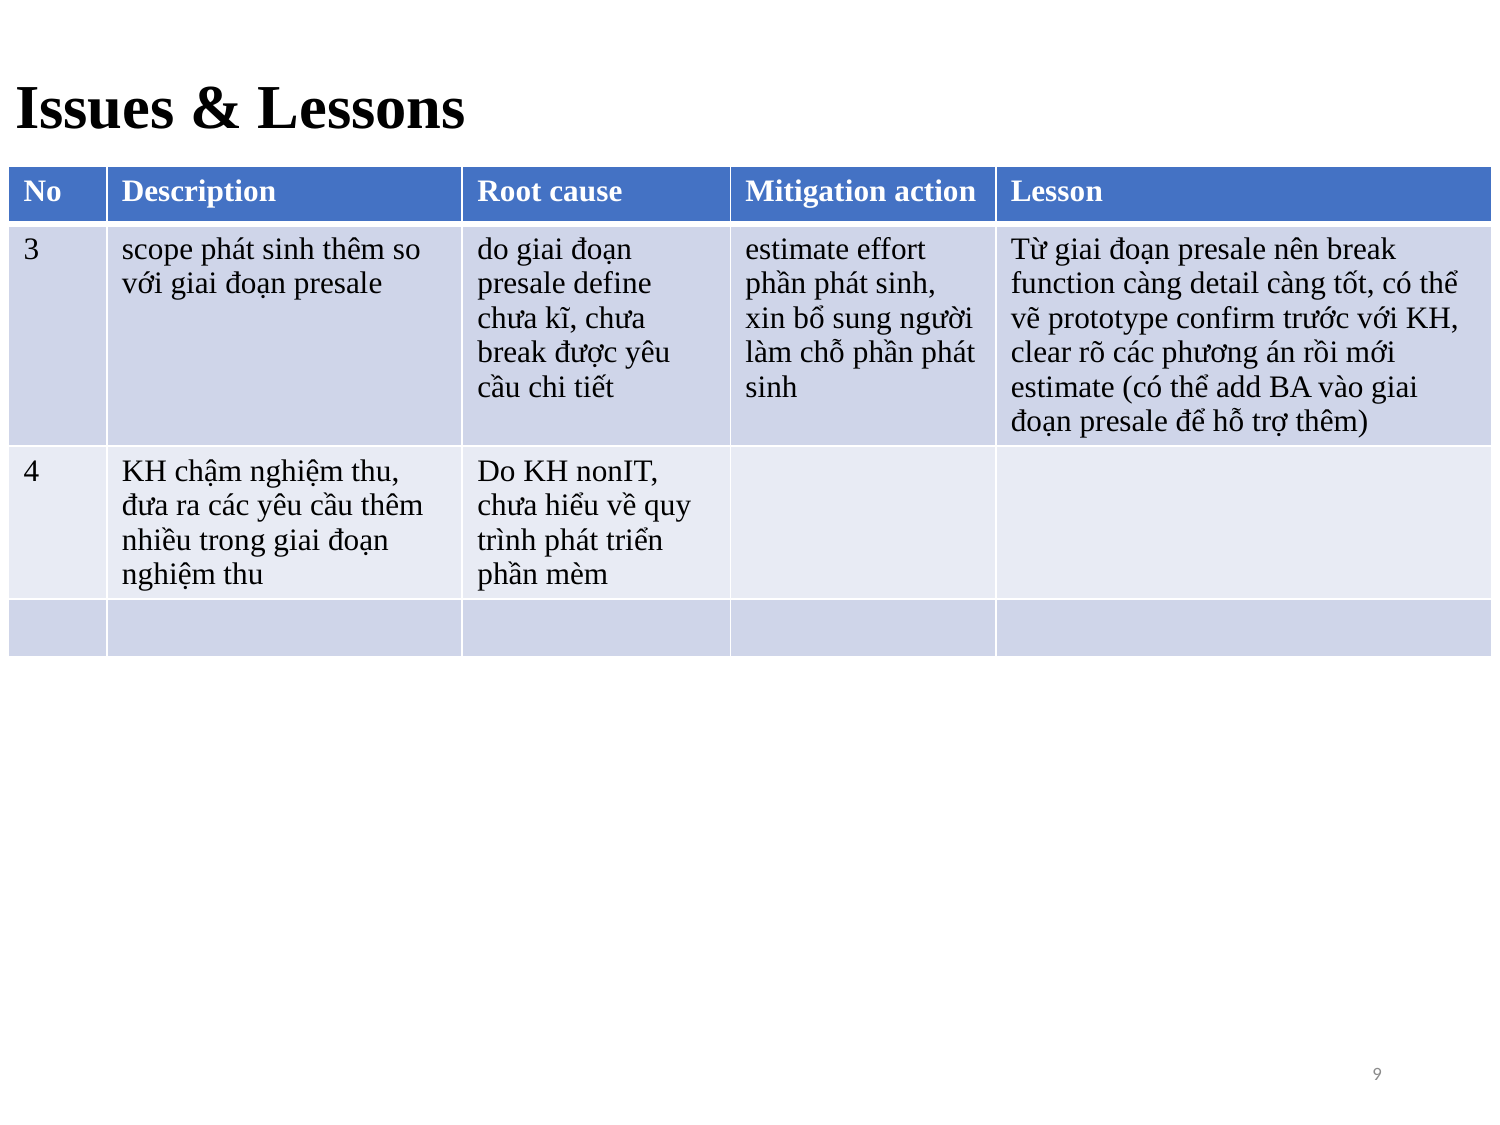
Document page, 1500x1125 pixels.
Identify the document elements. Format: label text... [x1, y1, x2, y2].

table_cell [731, 600, 995, 656]
table_cell [997, 600, 1491, 656]
table_header Mitigation action [731, 167, 995, 221]
table_header Lesson [997, 167, 1491, 221]
table_cell 4 [9, 447, 106, 598]
table_cell Do KH nonIT, chưa hiểu về quy trình phát triển phần mèm [463, 447, 730, 598]
table_cell Từ giai đoạn presale nên break function càng detail càng tốt, có thể vẽ prototype confirm trước với KH, clear rõ các phương án rồi mới estimate (có thể add BA vào giai đoạn presale để hỗ trợ thêm) [997, 227, 1491, 445]
title Issues & Lessons [0, 0, 1294, 218]
table_header Description [108, 167, 461, 221]
table_cell estimate effort phần phát sinh, xin bổ sung người làm chỗ phần phát sinh [731, 227, 995, 445]
table_cell [9, 600, 106, 656]
table_cell KH chậm nghiệm thu, đưa ra các yêu cầu thêm nhiều trong giai đoạn nghiệm thu [108, 447, 461, 598]
table_cell [997, 447, 1491, 598]
table_cell [108, 600, 461, 656]
table_cell scope phát sinh thêm so với giai đoạn presale [108, 227, 461, 445]
slide_number 9 [1059, 1042, 1397, 1103]
table_header No [9, 167, 106, 221]
table_header Root cause [463, 167, 730, 221]
table_cell do giai đoạn presale define chưa kĩ, chưa break được yêu cầu chi tiết [463, 227, 730, 445]
table_cell [463, 600, 730, 656]
table_cell [731, 447, 995, 598]
table_cell 3 [9, 227, 106, 445]
